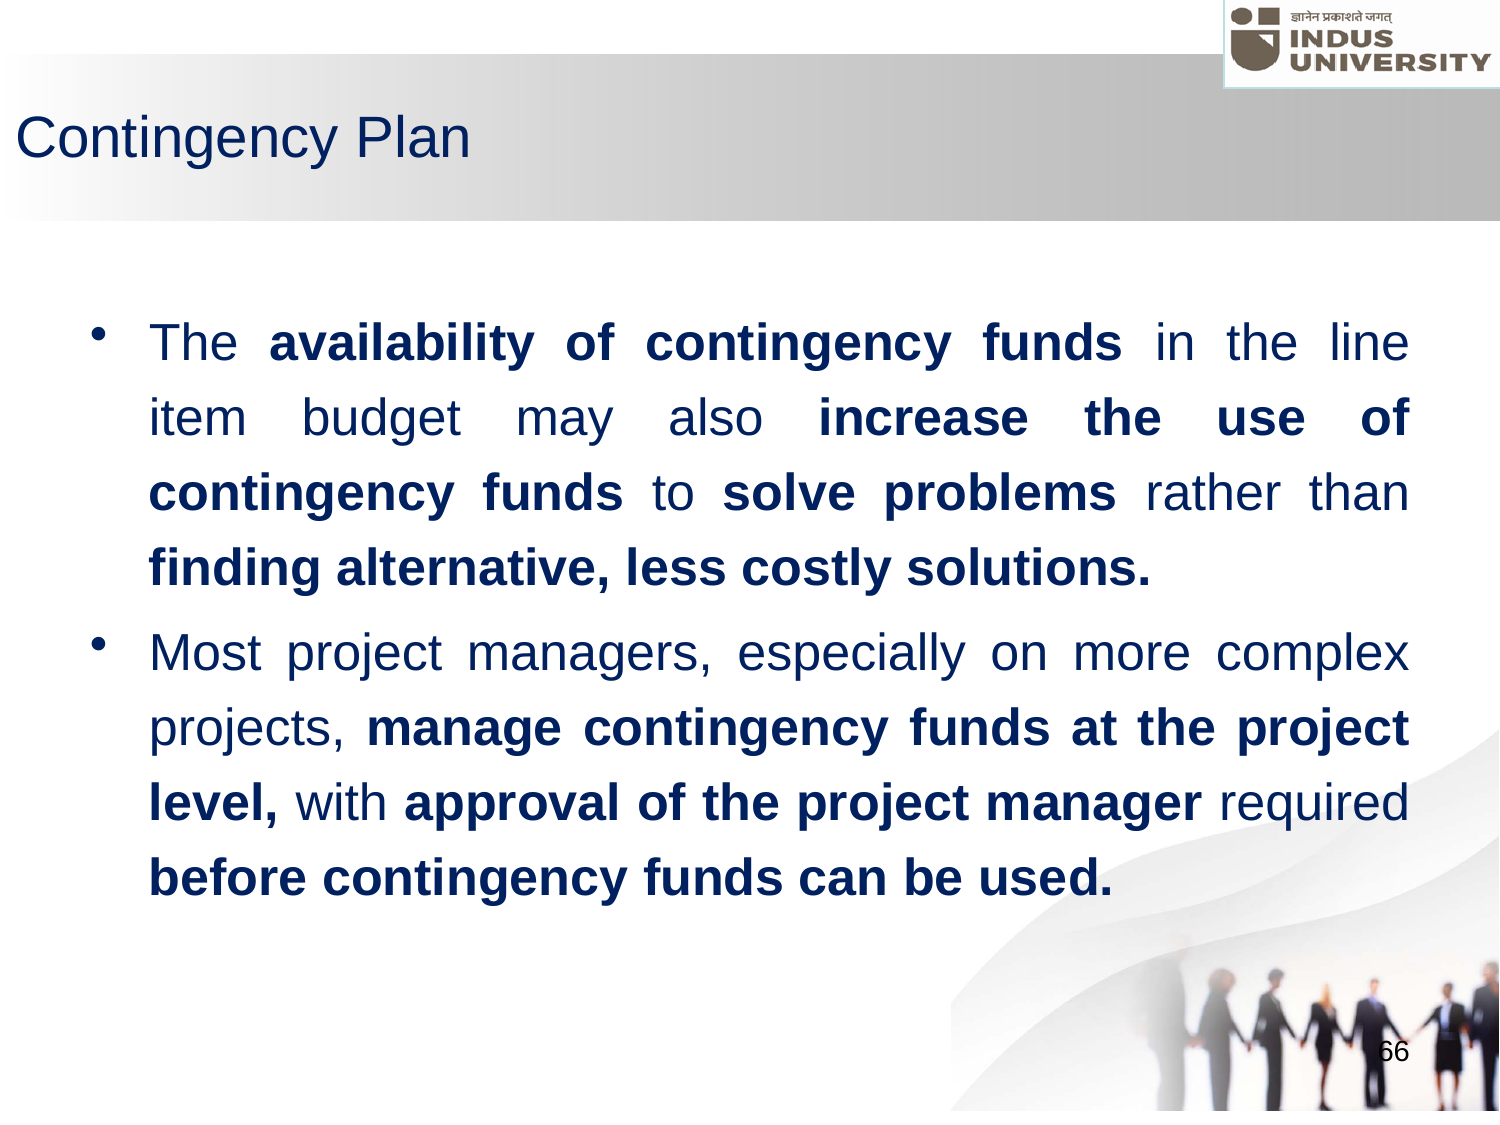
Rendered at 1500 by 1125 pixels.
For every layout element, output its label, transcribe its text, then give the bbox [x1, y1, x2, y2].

picture [951, 728, 1499, 1111]
slide_number 66 [1074, 1024, 1425, 1103]
text_box Contingency Plan [0, 87, 1500, 180]
list The availability of contingency funds in the line item budget may also increase the use of contingency funds to solve problems rather than finding alternative, less costly solutions. Most project managers, especially on more complex projects, manage contingency funds at the project level, with approval of the project manager required before contingency funds can be used. [74, 250, 1426, 999]
picture [1224, 0, 1500, 88]
